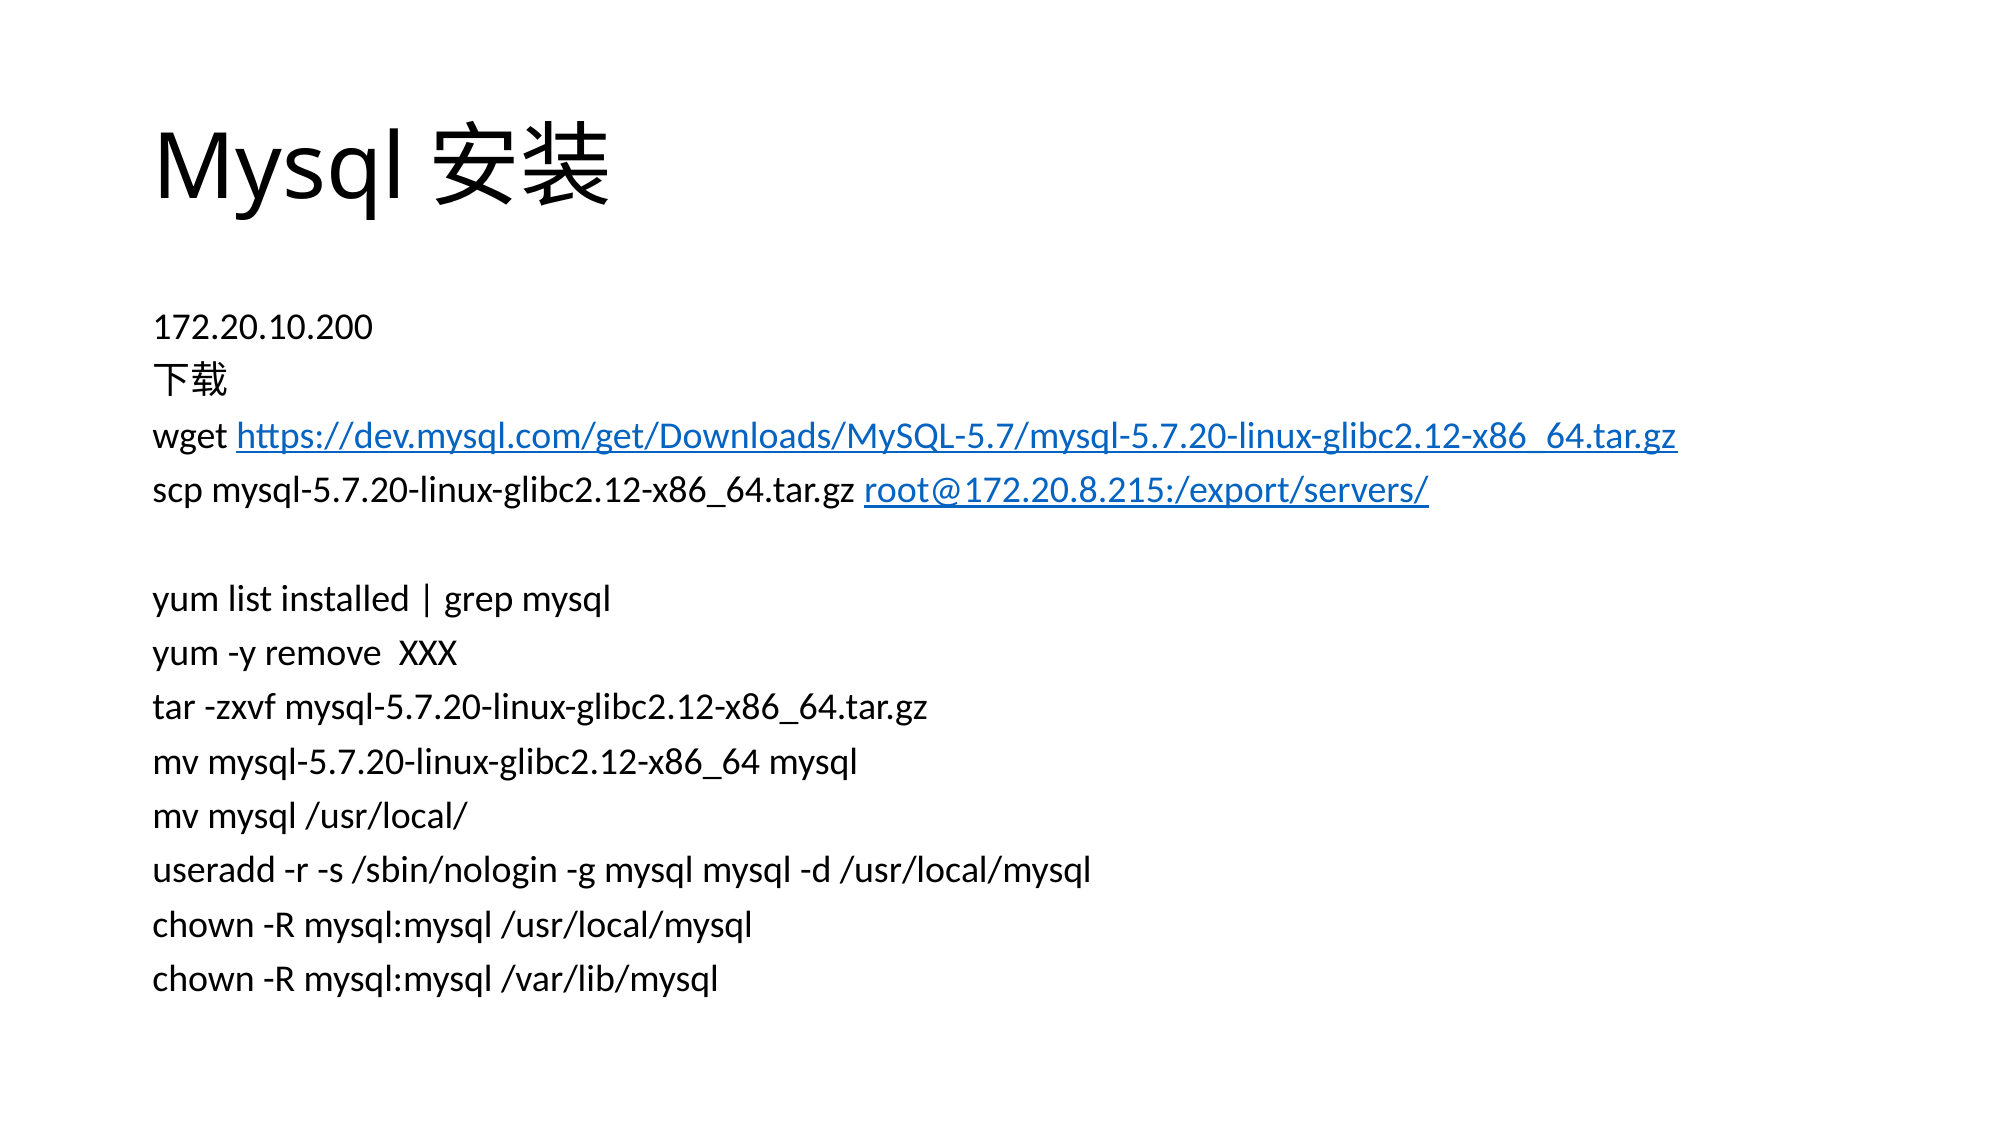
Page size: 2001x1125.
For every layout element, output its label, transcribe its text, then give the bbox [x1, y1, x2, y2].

title Mysql安装 [137, 59, 1863, 278]
list 172.20.10.200 下载 wget https://dev.mysql.com/get/Downloads/MySQL-5.7/mysql-5.7.20-linux-glibc2.12-x86_64.tar.gz scp mysql-5.7.20-linux-glibc2.12-x86_64.tar.gz root@172.20.8.215:/export/servers/ yum list installed | grep mysql yum -y remove XXX tar -zxvf mysql-5.7.20-linux-glibc2.12-x86_64.tar.gz mv mysql-5.7.20-linux-glibc2.12-x86_64 mysql mv mysql /usr/local/ useradd -r -s /sbin/nologin -g mysql mysql -d /usr/local/mysql chown -R mysql:mysql /usr/local/mysql chown -R mysql:mysql /var/lib/mysql [137, 299, 1863, 1014]
